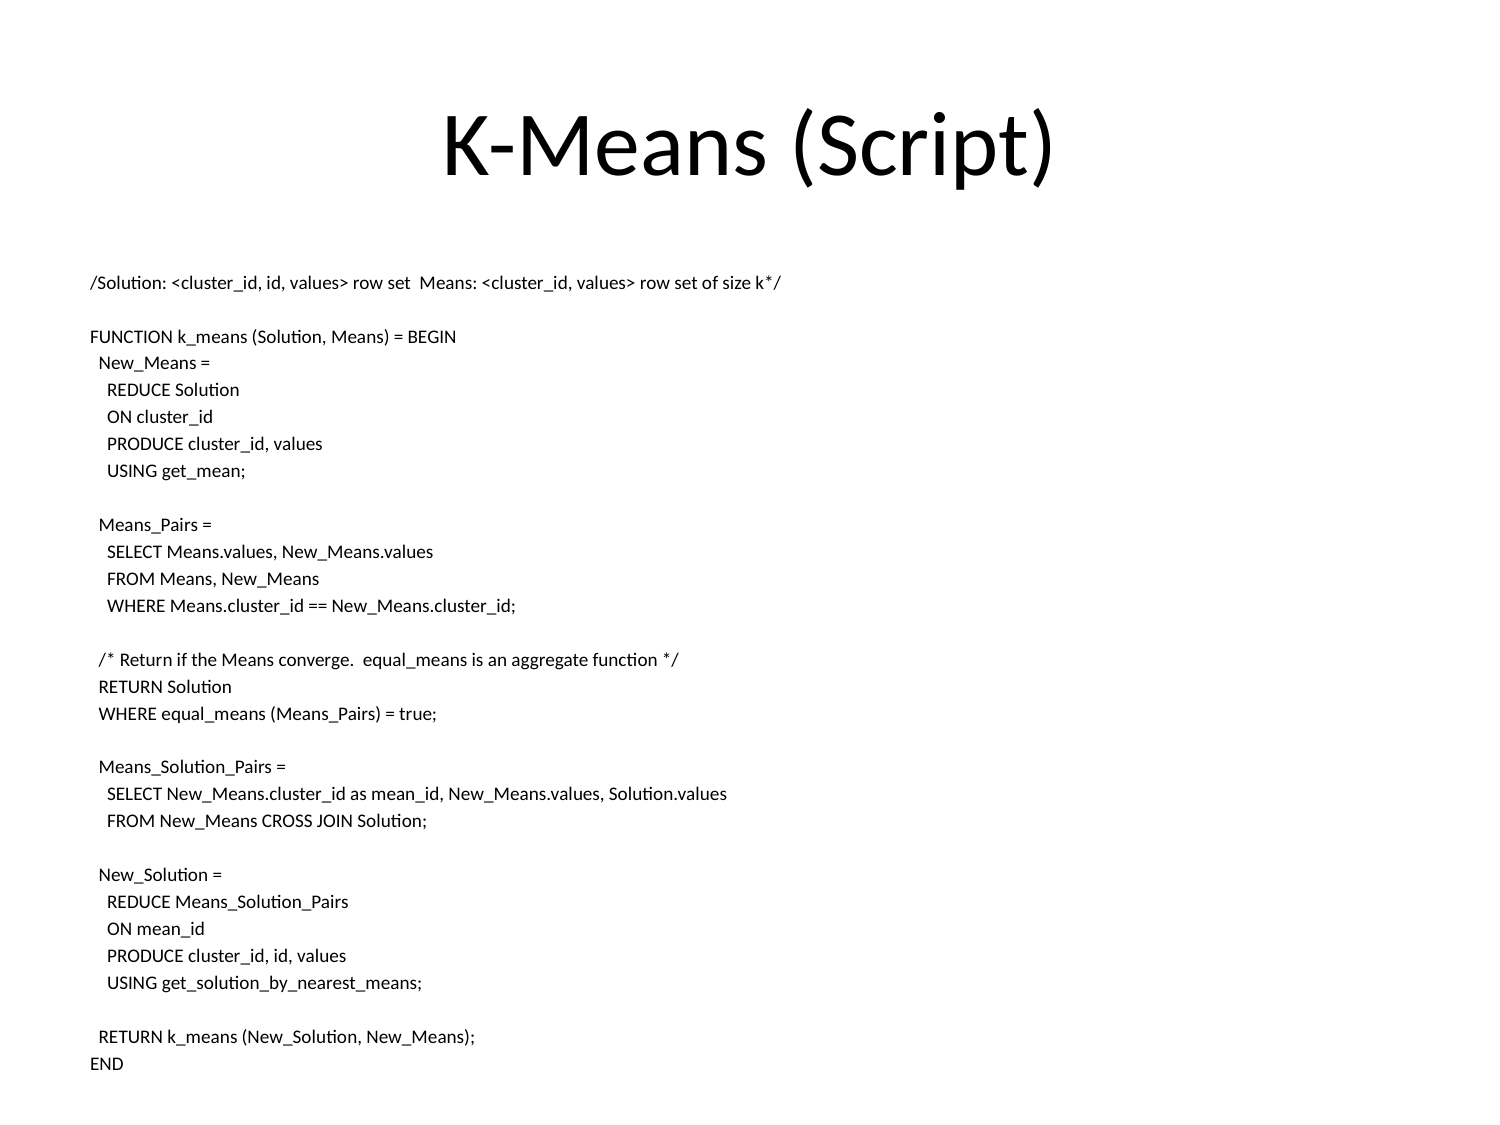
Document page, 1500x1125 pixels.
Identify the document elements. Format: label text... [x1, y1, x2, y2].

list /Solution: <cluster_id, id, values> row set Means: <cluster_id, values> row set of size k*/ FUNCTION k_means (Solution, Means) = BEGIN New_Means = REDUCE Solution ON cluster_id PRODUCE cluster_id, values USING get_mean; Means_Pairs = SELECT Means.values, New_Means.values FROM Means, New_Means WHERE Means.cluster_id == New_Means.cluster_id; /* Return if the Means converge. equal_means is an aggregate function */ RETURN Solution WHERE equal_means (Means_Pairs) = true; Means_Solution_Pairs = SELECT New_Means.cluster_id as mean_id, New_Means.values, Solution.values FROM New_Means CROSS JOIN Solution; New_Solution = REDUCE Means_Solution_Pairs ON mean_id PRODUCE cluster_id, id, values USING get_solution_by_nearest_means; RETURN k_means (New_Solution, New_Means); END [75, 262, 1425, 1106]
title K-Means (Script) [75, 45, 1425, 233]
